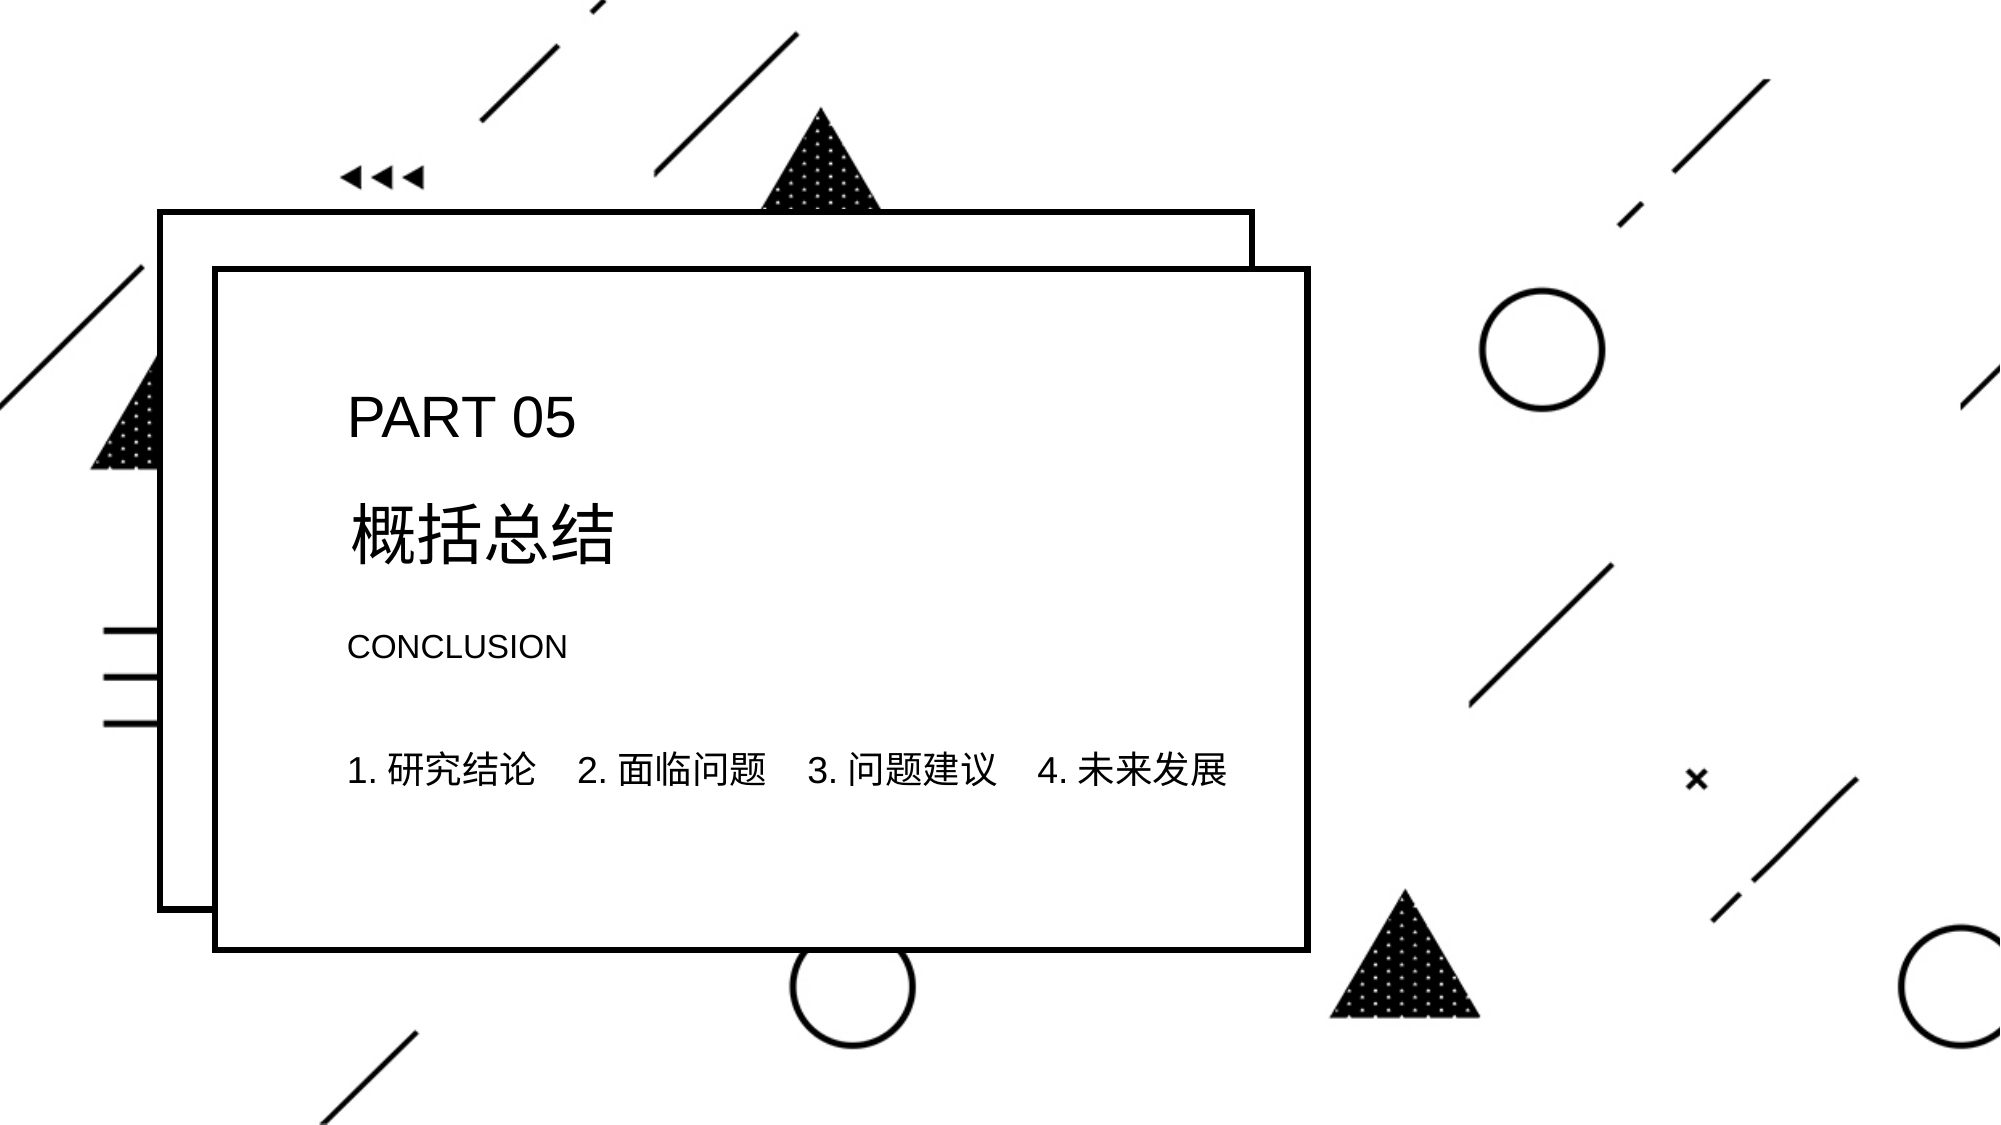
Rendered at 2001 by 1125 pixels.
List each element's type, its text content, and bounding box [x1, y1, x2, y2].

list 4.未来发展 [1037, 743, 1253, 801]
list 概括总结 [350, 492, 764, 583]
picture [0, 0, 2000, 1125]
list PART 05 [346, 379, 873, 454]
list 2.面临问题 [577, 743, 792, 801]
list 3.问题建议 [807, 743, 1023, 801]
list 1.研究结论 [346, 743, 562, 801]
list CONCLUSION [346, 622, 764, 674]
